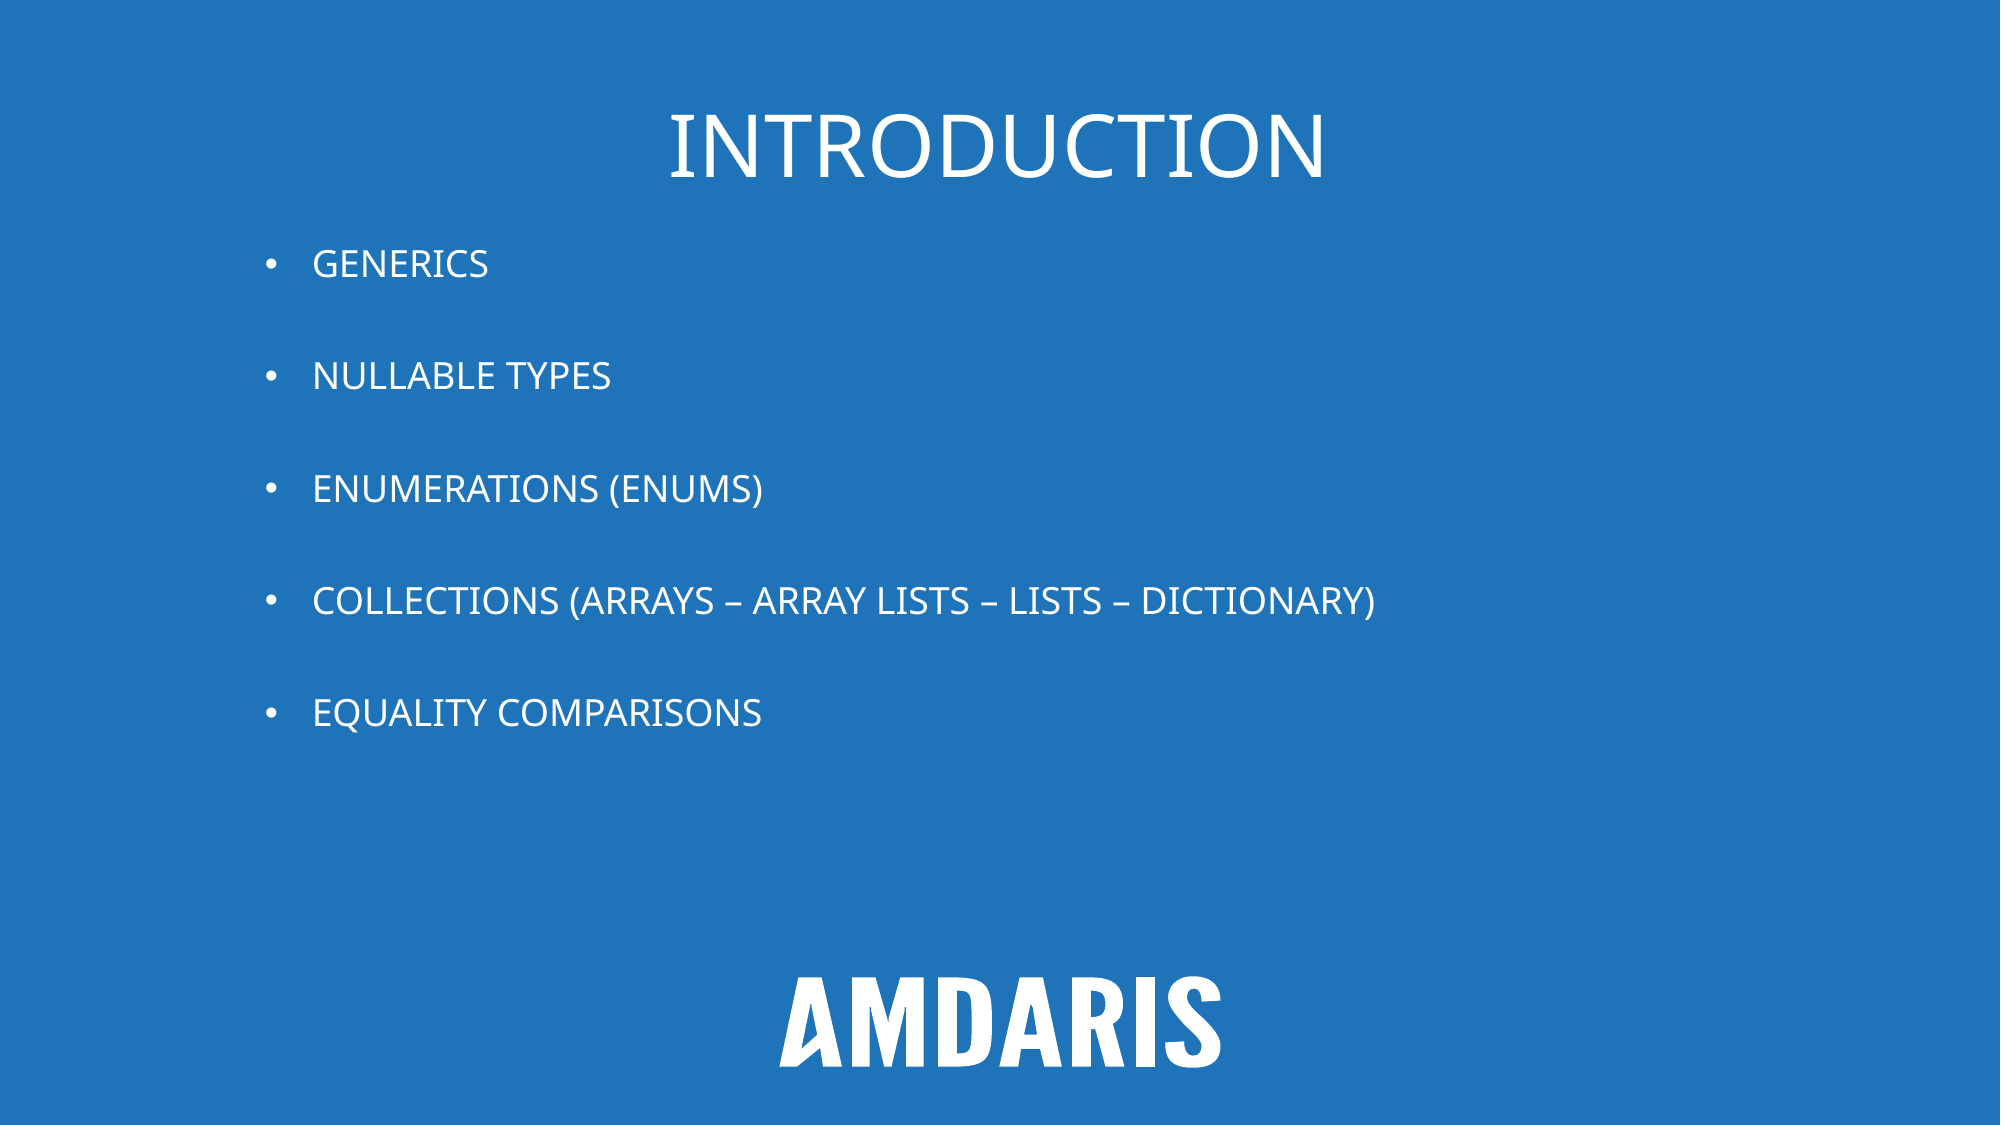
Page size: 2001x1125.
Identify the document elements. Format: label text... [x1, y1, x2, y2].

title Introduction [249, 94, 1750, 205]
subtitle Generics Nullable types Enumerations (enums) Collections (arrays – array lists – lists – dictionary) Equality comparisons [249, 237, 1750, 929]
